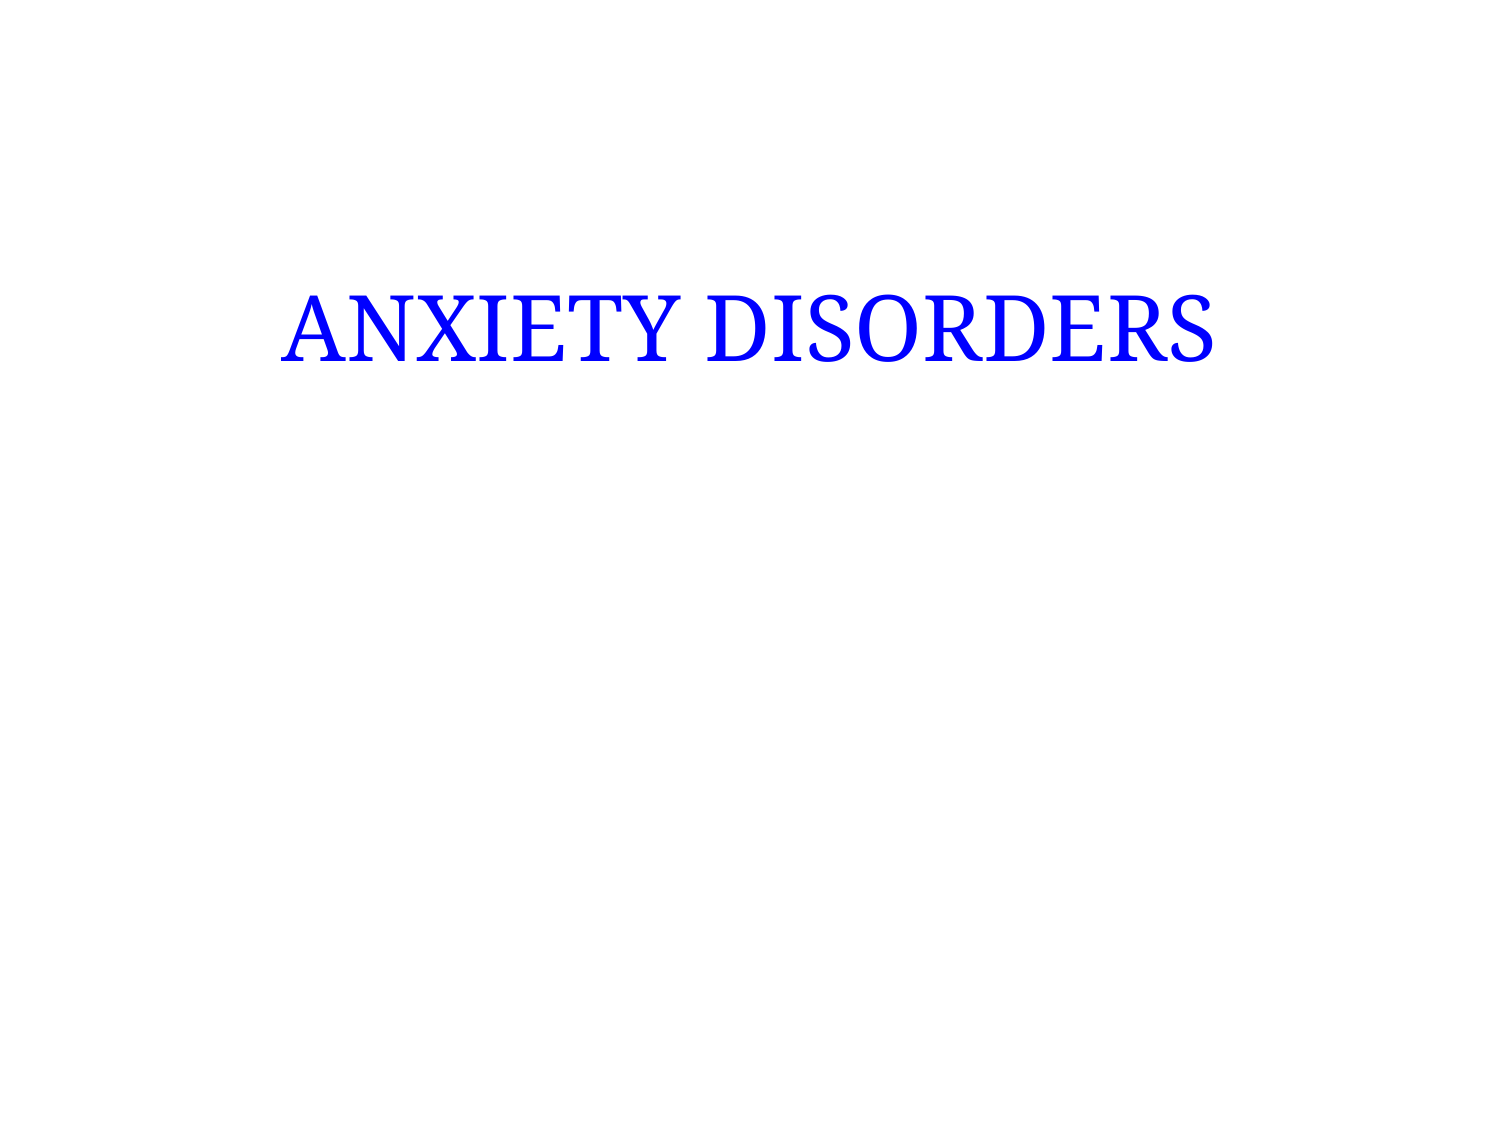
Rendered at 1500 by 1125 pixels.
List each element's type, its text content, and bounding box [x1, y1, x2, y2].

list ANXIETY DISORDERS [75, 262, 1425, 1005]
